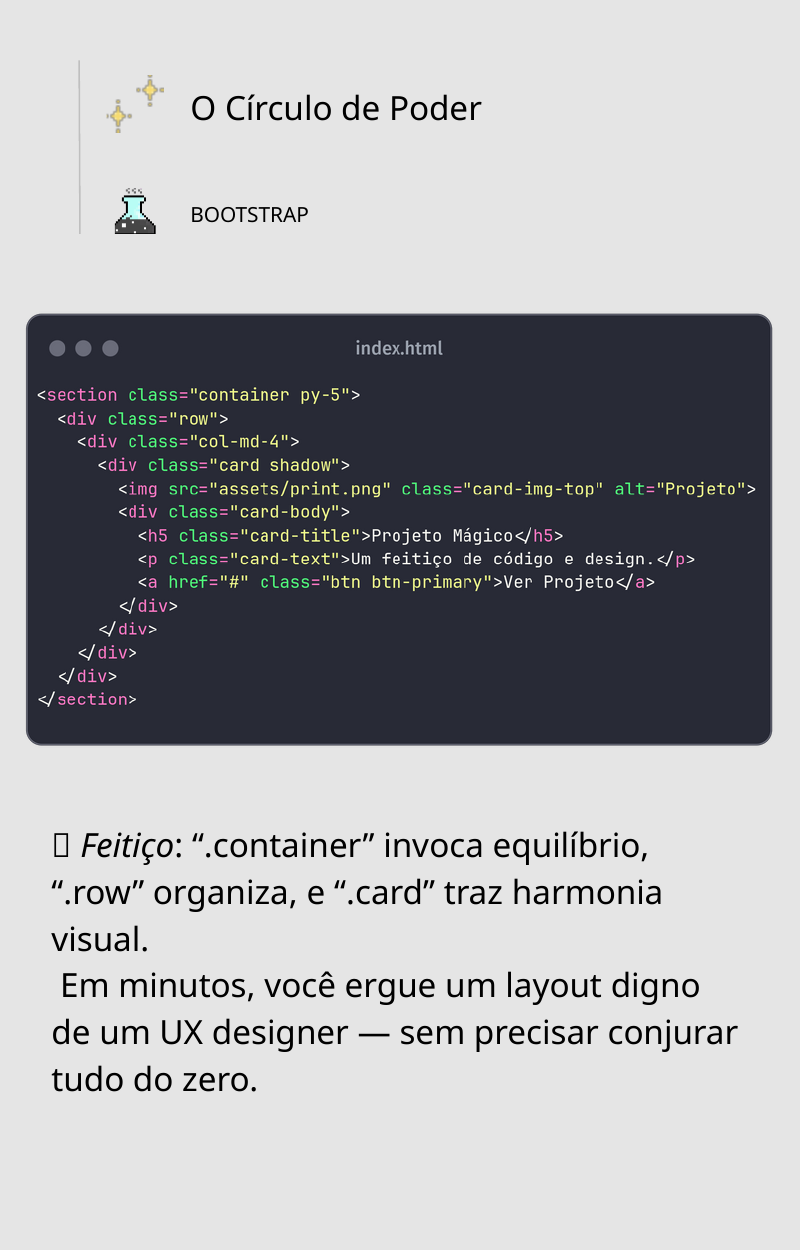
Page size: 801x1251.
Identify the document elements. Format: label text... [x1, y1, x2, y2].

text_box 🔮 Feitiço: “.container” invoca equilíbrio, “.row” organiza, e “.card” traz harmonia visual. Em minutos, você ergue um layout digno de um UX designer — sem precisar conjurar tudo do zero. [51, 817, 745, 1098]
text_box O Círculo de Poder [190, 80, 606, 127]
text_box [114, 188, 156, 234]
text_box BOOTSTRAP [190, 197, 606, 228]
text_box [0, 290, 797, 767]
text_box [106, 75, 164, 133]
